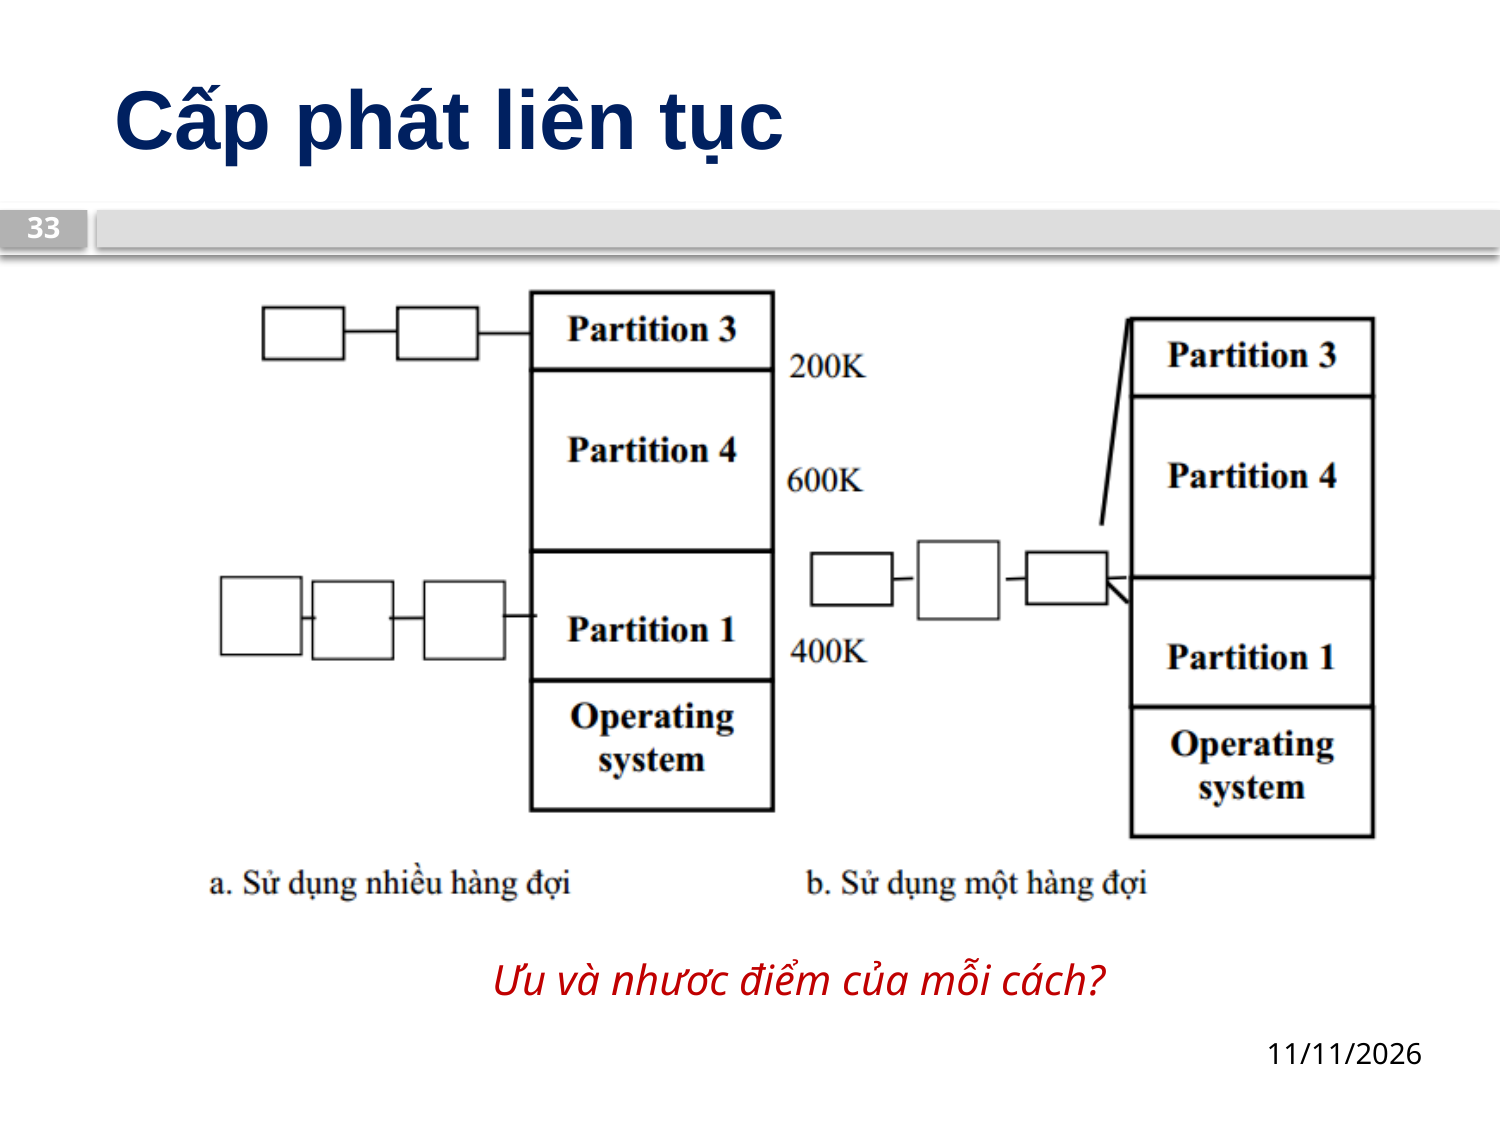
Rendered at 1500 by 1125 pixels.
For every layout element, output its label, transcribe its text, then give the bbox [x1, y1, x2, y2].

title Cấp phát liên tục [99, 44, 1438, 188]
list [149, 281, 1388, 913]
slide_number 33 [0, 208, 88, 249]
text_box Ưu và nhươc điểm của mỗi cách? [477, 946, 1132, 1012]
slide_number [999, 1025, 1438, 1085]
